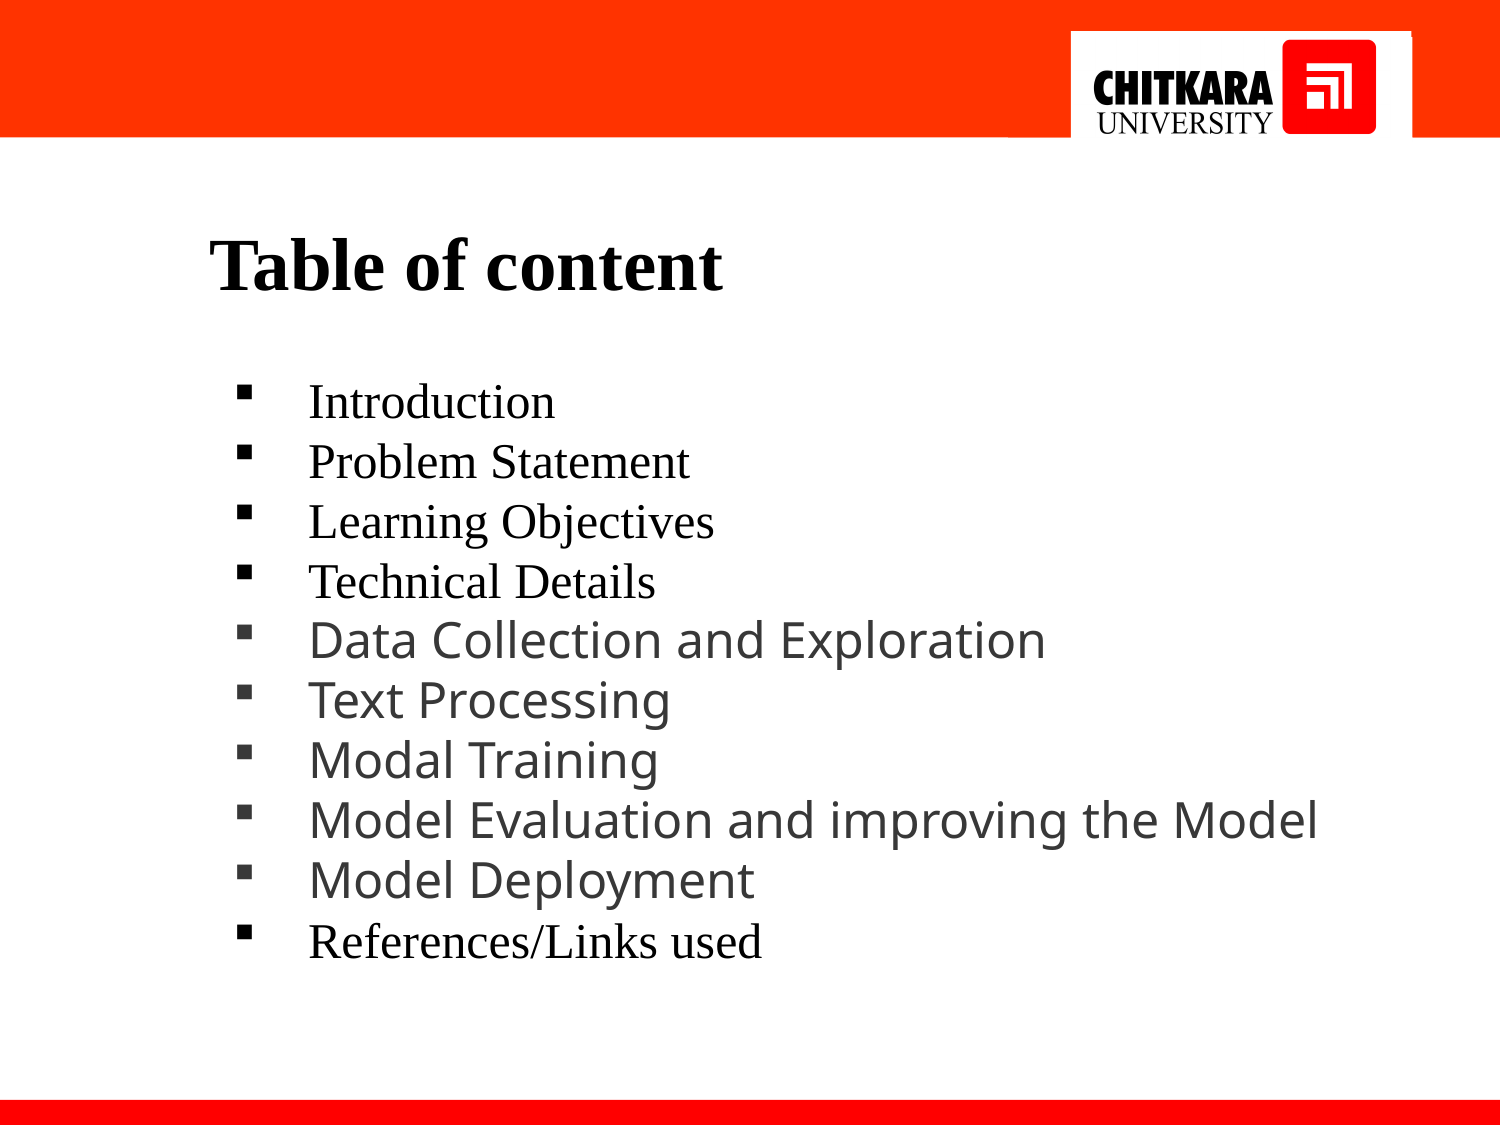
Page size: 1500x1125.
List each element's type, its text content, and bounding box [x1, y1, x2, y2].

picture [1074, 37, 1391, 138]
text_box Introduction Problem Statement Learning Objectives Technical Details Data Collection and Exploration Text Processing Modal Training Model Evaluation and improving the Model Model Deployment References/Links used [218, 361, 1500, 977]
text_box Table of content [194, 208, 1081, 313]
